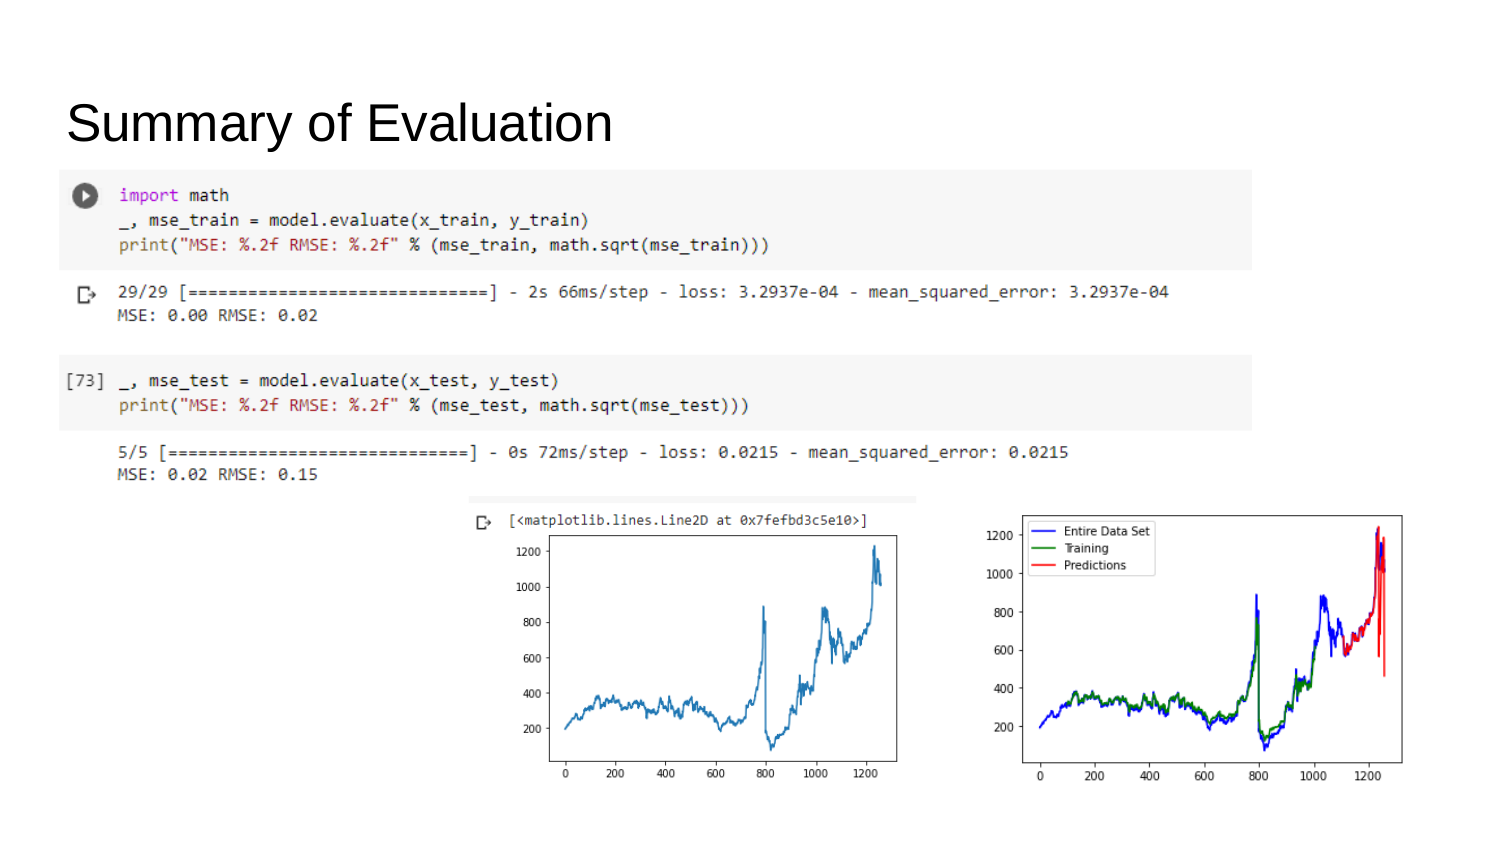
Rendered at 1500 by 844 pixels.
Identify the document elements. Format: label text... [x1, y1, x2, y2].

title Summary of Evaluation [51, 72, 1449, 167]
picture [58, 166, 1252, 795]
picture [970, 514, 1415, 795]
